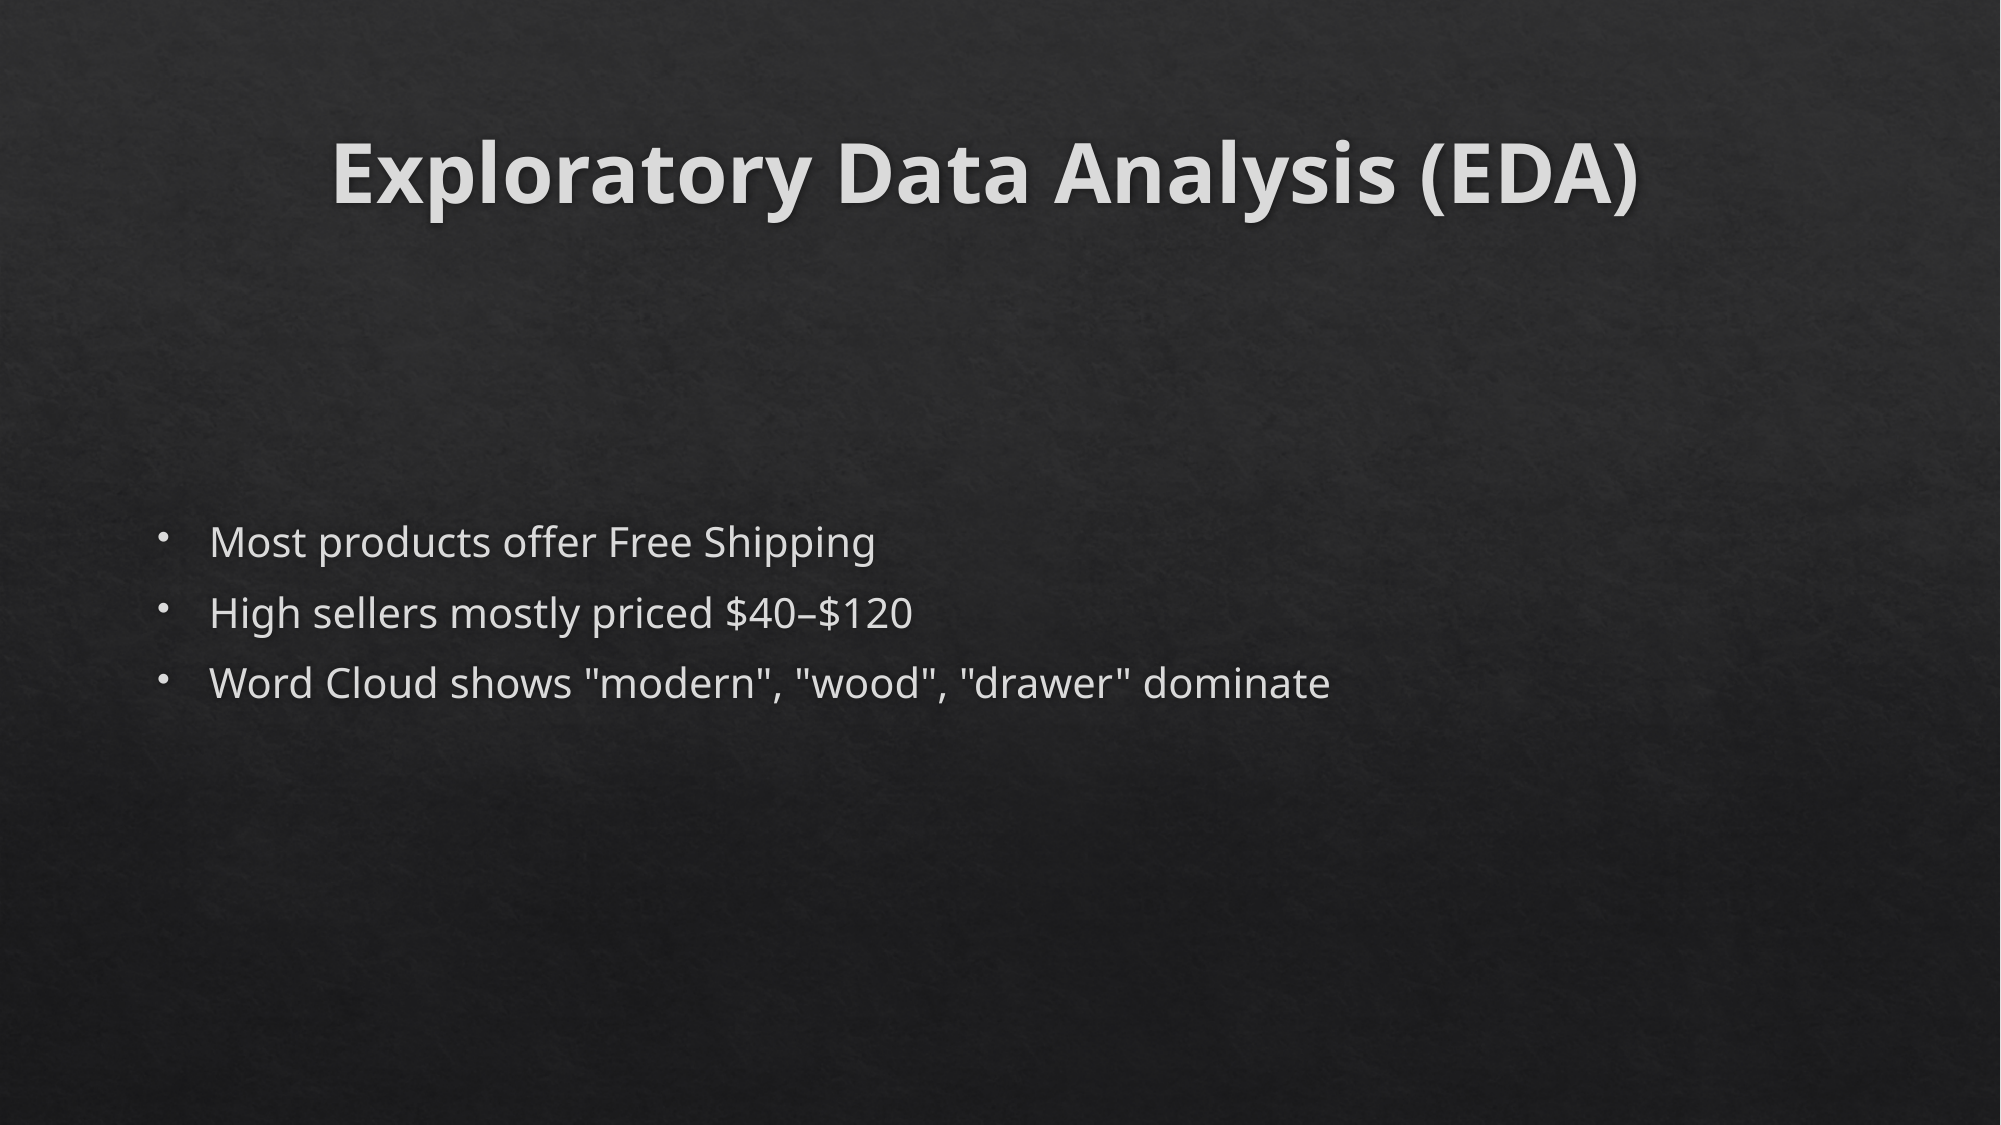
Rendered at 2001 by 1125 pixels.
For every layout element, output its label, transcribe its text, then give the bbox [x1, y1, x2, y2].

list Most products offer Free Shipping High sellers mostly priced $40–$120 Word Cloud shows "modern", "wood", "drawer" dominate [137, 508, 1863, 1014]
title Exploratory Data Analysis (EDA) [123, 111, 1848, 330]
